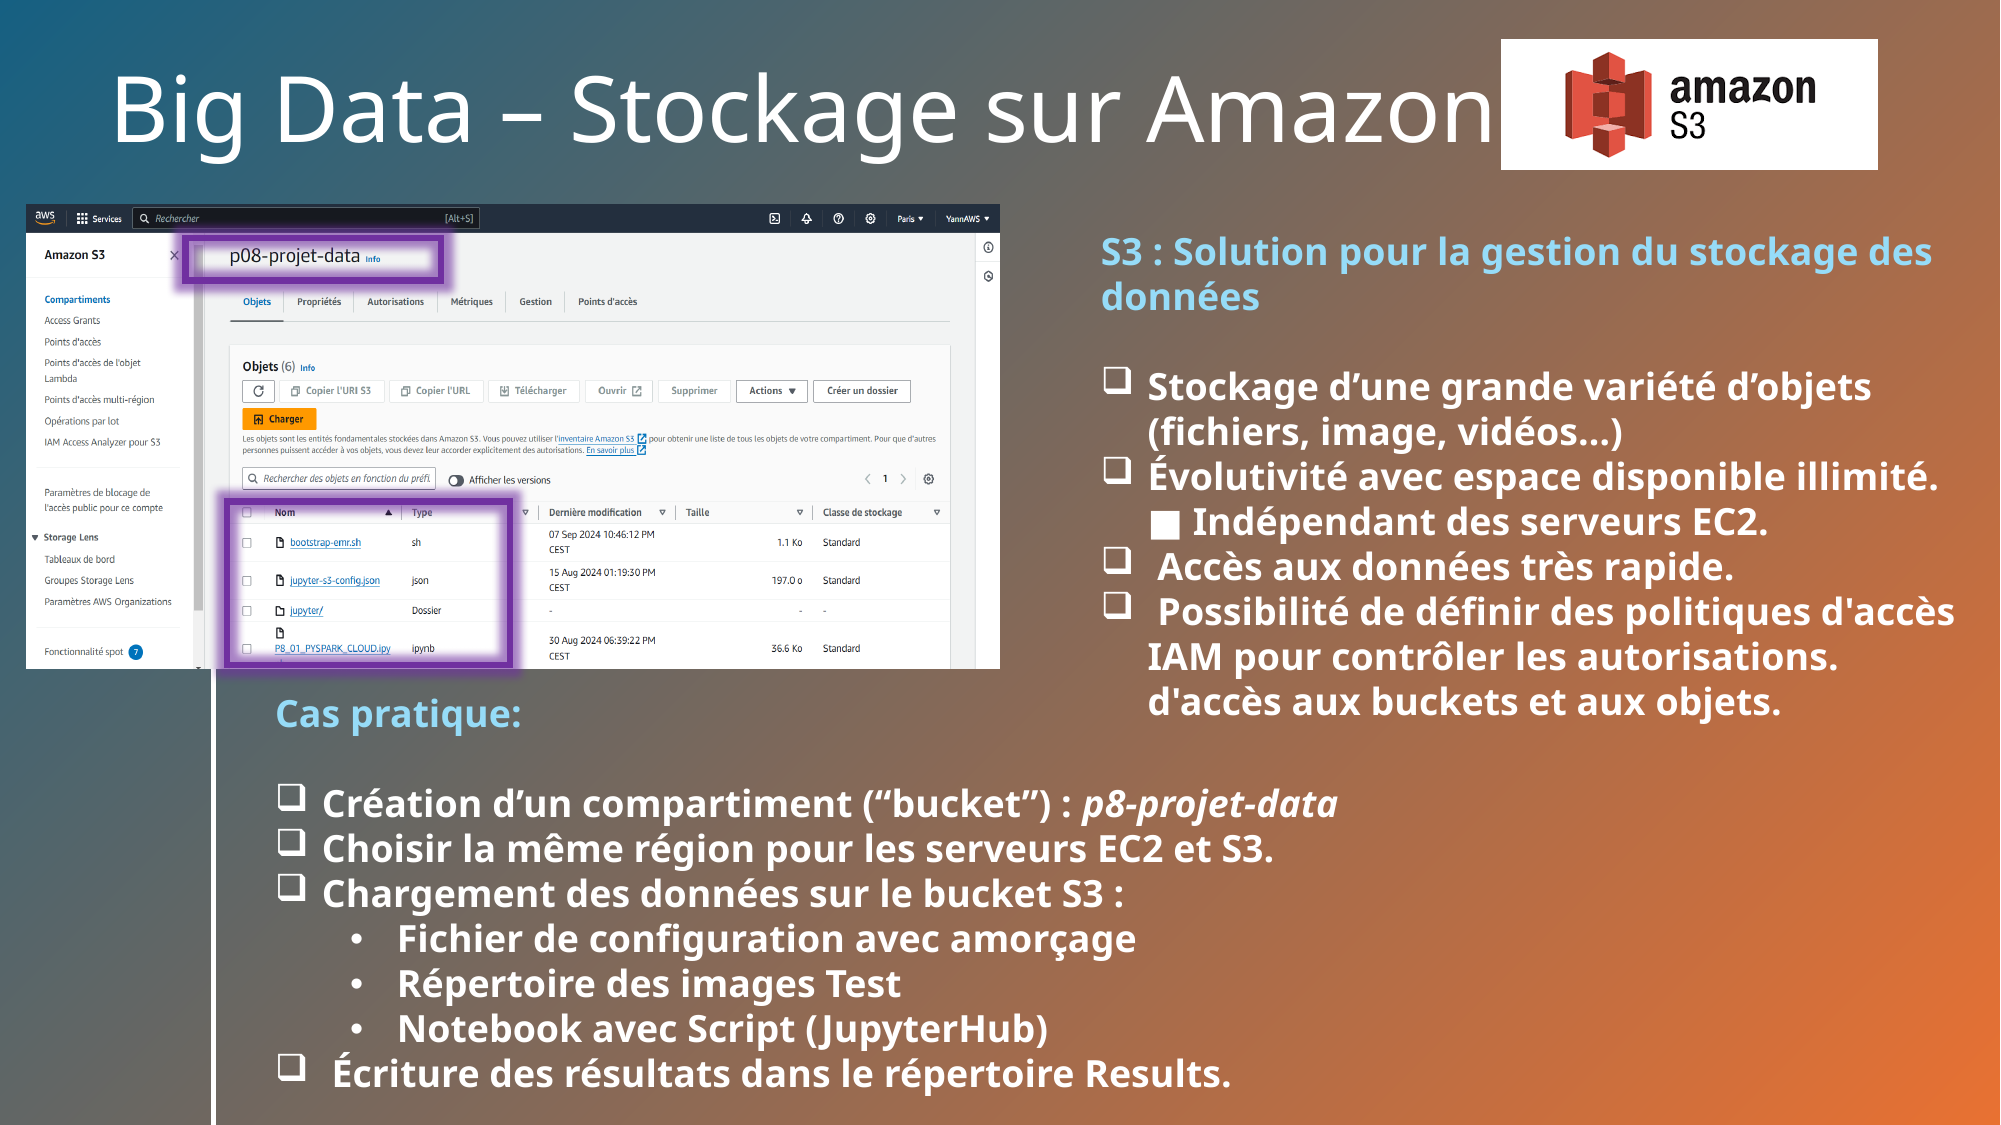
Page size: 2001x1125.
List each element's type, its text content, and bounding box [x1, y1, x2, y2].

picture [26, 203, 1001, 669]
text_box Big Data – Stockage sur Amazon S3 [94, 34, 1938, 170]
text_box Cas pratique: Création d’un compartiment (“bucket”) : p8-projet-data Choisir la même région pour les serveurs EC2 et S3. Chargement des données sur le bucket S3 : Fichier de configuration avec amorçage Répertoire des images Test Notebook avec Script (JupyterHub) Écriture des résultats dans le répertoire Results. [260, 683, 1954, 1103]
text_box S3 : Solution pour la gestion du stockage des données Stockage d’une grande variété d’objets (fichiers, image, vidéos…) Évolutivité avec espace disponible illimité. ■ Indépendant des serveurs EC2. Accès aux données très rapide. Possibilité de définir des politiques d'accès IAM pour contrôler les autorisations. d'accès aux buckets et aux objets. [1086, 220, 1974, 731]
text_box [0, 0, 2000, 1125]
picture [1501, 39, 1879, 171]
